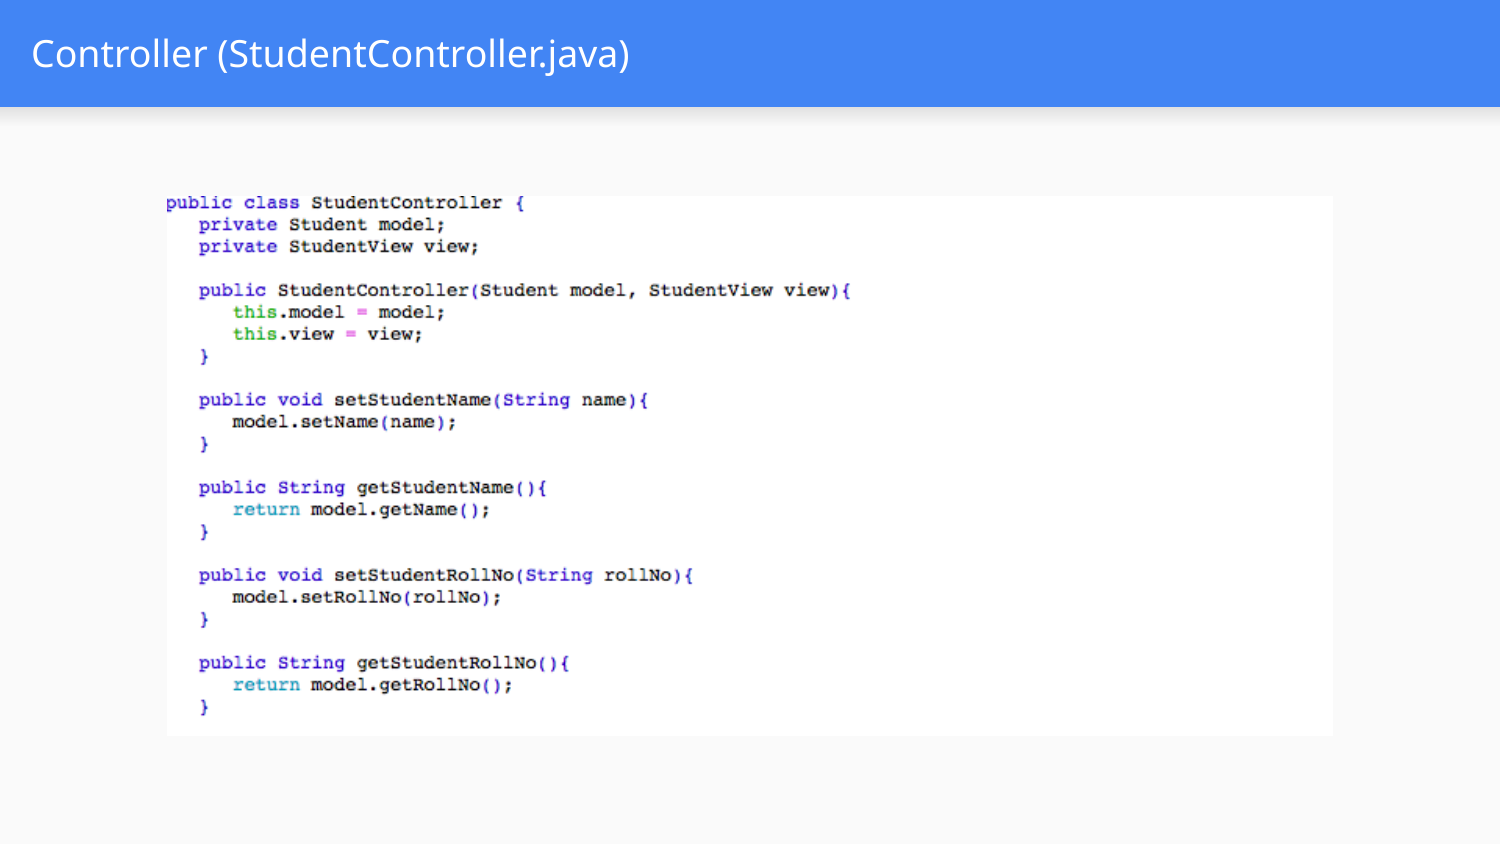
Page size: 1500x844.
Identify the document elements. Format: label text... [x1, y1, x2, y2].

title Controller (StudentController.java) [16, 2, 1464, 102]
picture [166, 195, 1333, 736]
